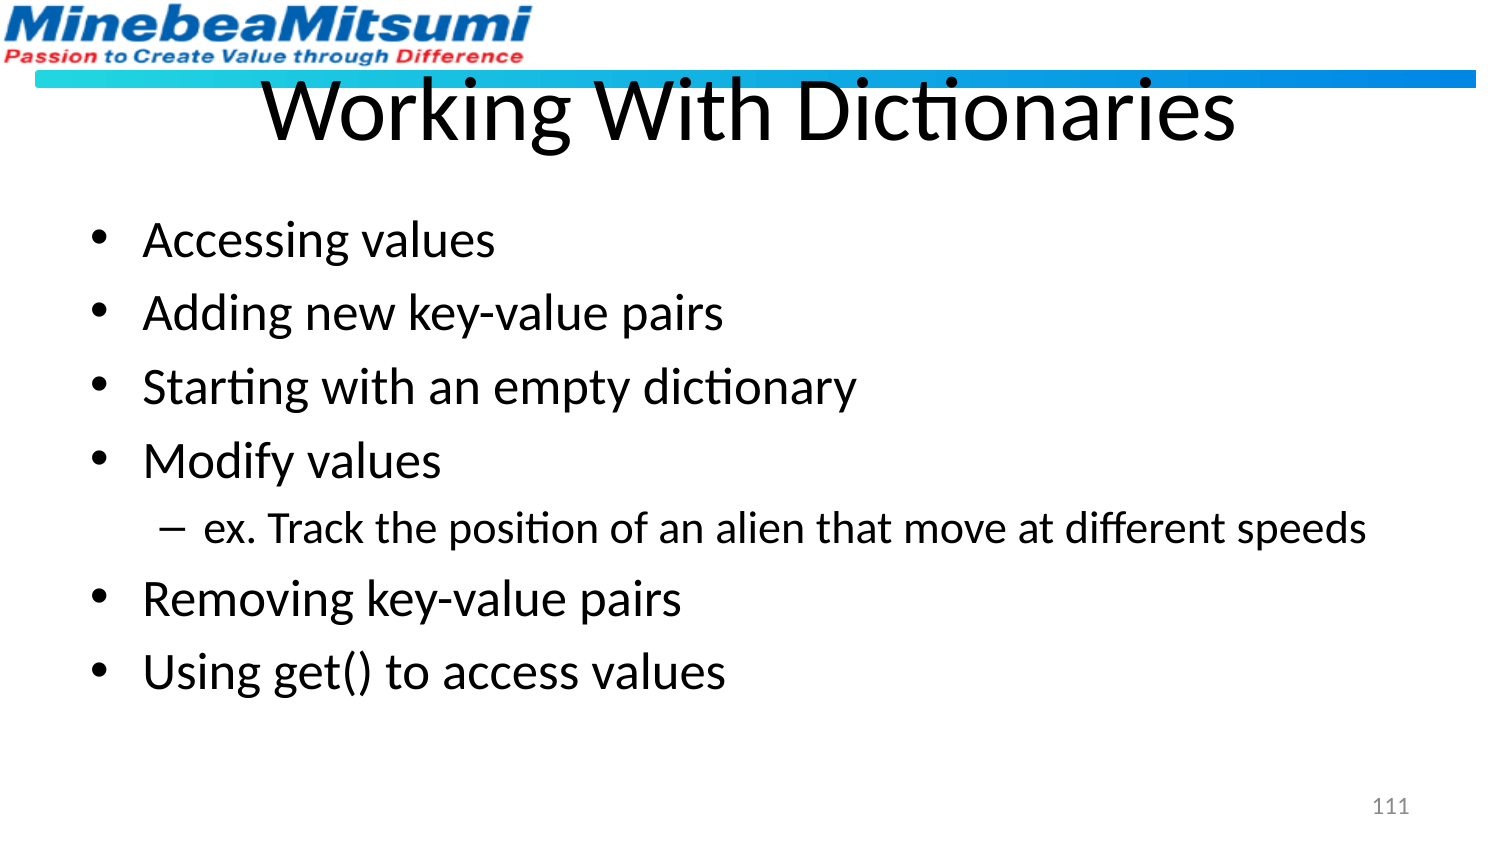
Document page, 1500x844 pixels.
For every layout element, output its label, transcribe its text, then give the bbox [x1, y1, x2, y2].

slide_number 111 [1074, 782, 1425, 827]
title Working With Dictionaries [75, 33, 1425, 175]
list Accessing values Adding new key-value pairs Starting with an empty dictionary Modify values ex. Track the position of an alien that move at different speeds Removing key-value pairs Using get() to access values [75, 196, 1425, 754]
picture [0, 0, 538, 70]
